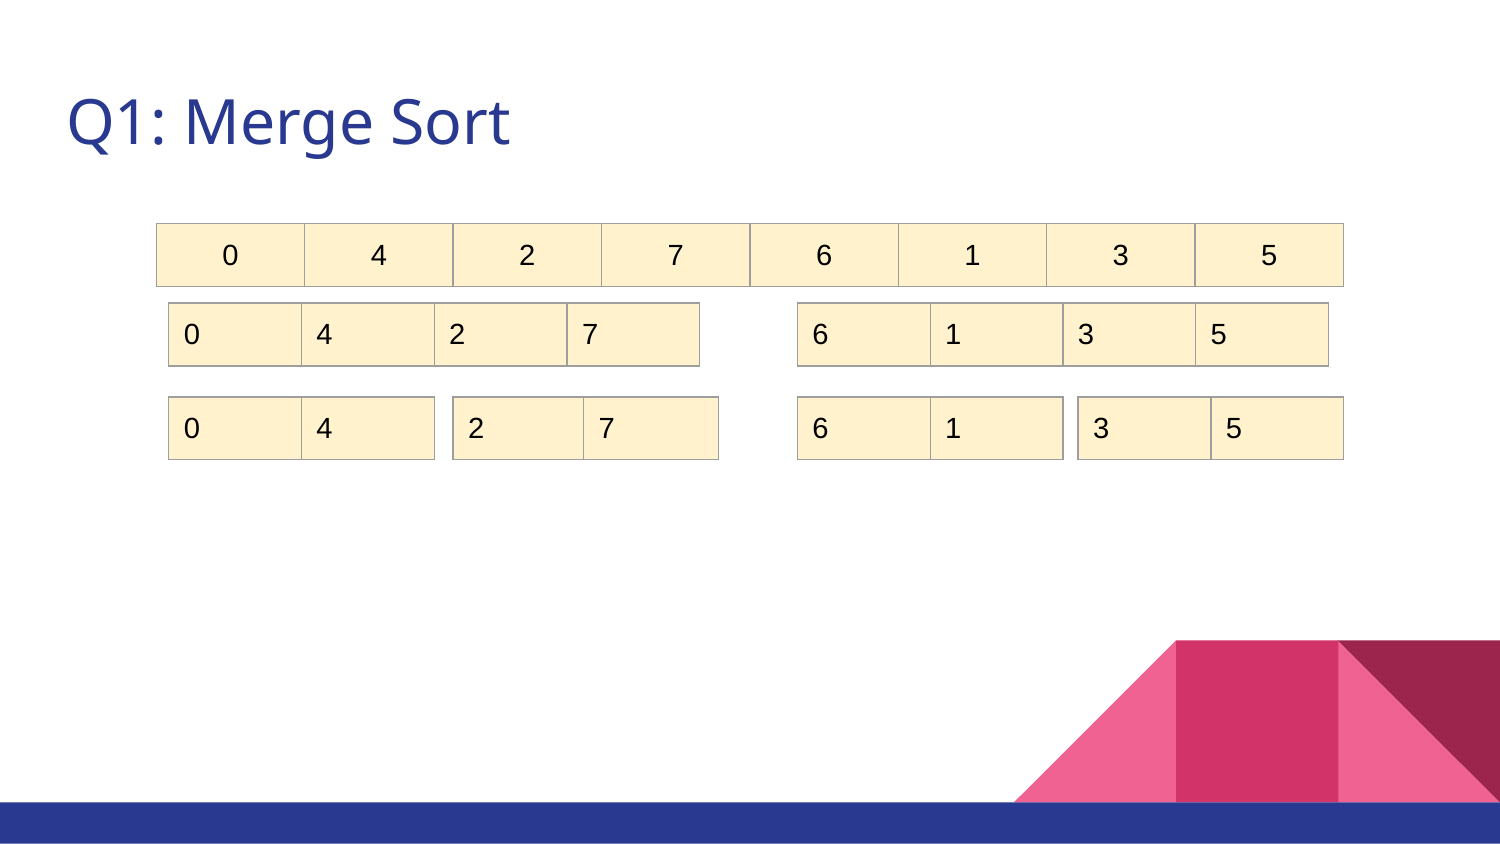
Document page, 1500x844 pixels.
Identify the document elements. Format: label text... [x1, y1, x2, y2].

table_header 2 [435, 304, 566, 365]
table_header 7 [584, 398, 718, 459]
table_header 6 [798, 398, 930, 459]
table_header 6 [751, 224, 898, 286]
table_header 6 [798, 304, 930, 365]
table_header 4 [302, 398, 434, 459]
table_header 3 [1064, 304, 1195, 365]
table_header 5 [1212, 398, 1343, 459]
table_header 4 [302, 304, 434, 365]
table_header 0 [169, 398, 301, 459]
table_header 3 [1079, 398, 1210, 459]
table_header 5 [1196, 224, 1343, 286]
table_header 0 [157, 224, 304, 286]
table_header 2 [454, 224, 601, 286]
table_header 4 [305, 224, 452, 286]
table_header 0 [169, 304, 301, 365]
table_header 7 [568, 304, 699, 365]
title Q1: Merge Sort [51, 67, 1449, 167]
table_header 1 [931, 398, 1062, 459]
table_header 1 [931, 304, 1062, 365]
table_header 3 [1047, 224, 1194, 286]
table_header 2 [454, 398, 583, 459]
table_header 5 [1196, 304, 1328, 365]
table_header 1 [899, 224, 1046, 286]
table_header 7 [602, 224, 749, 286]
